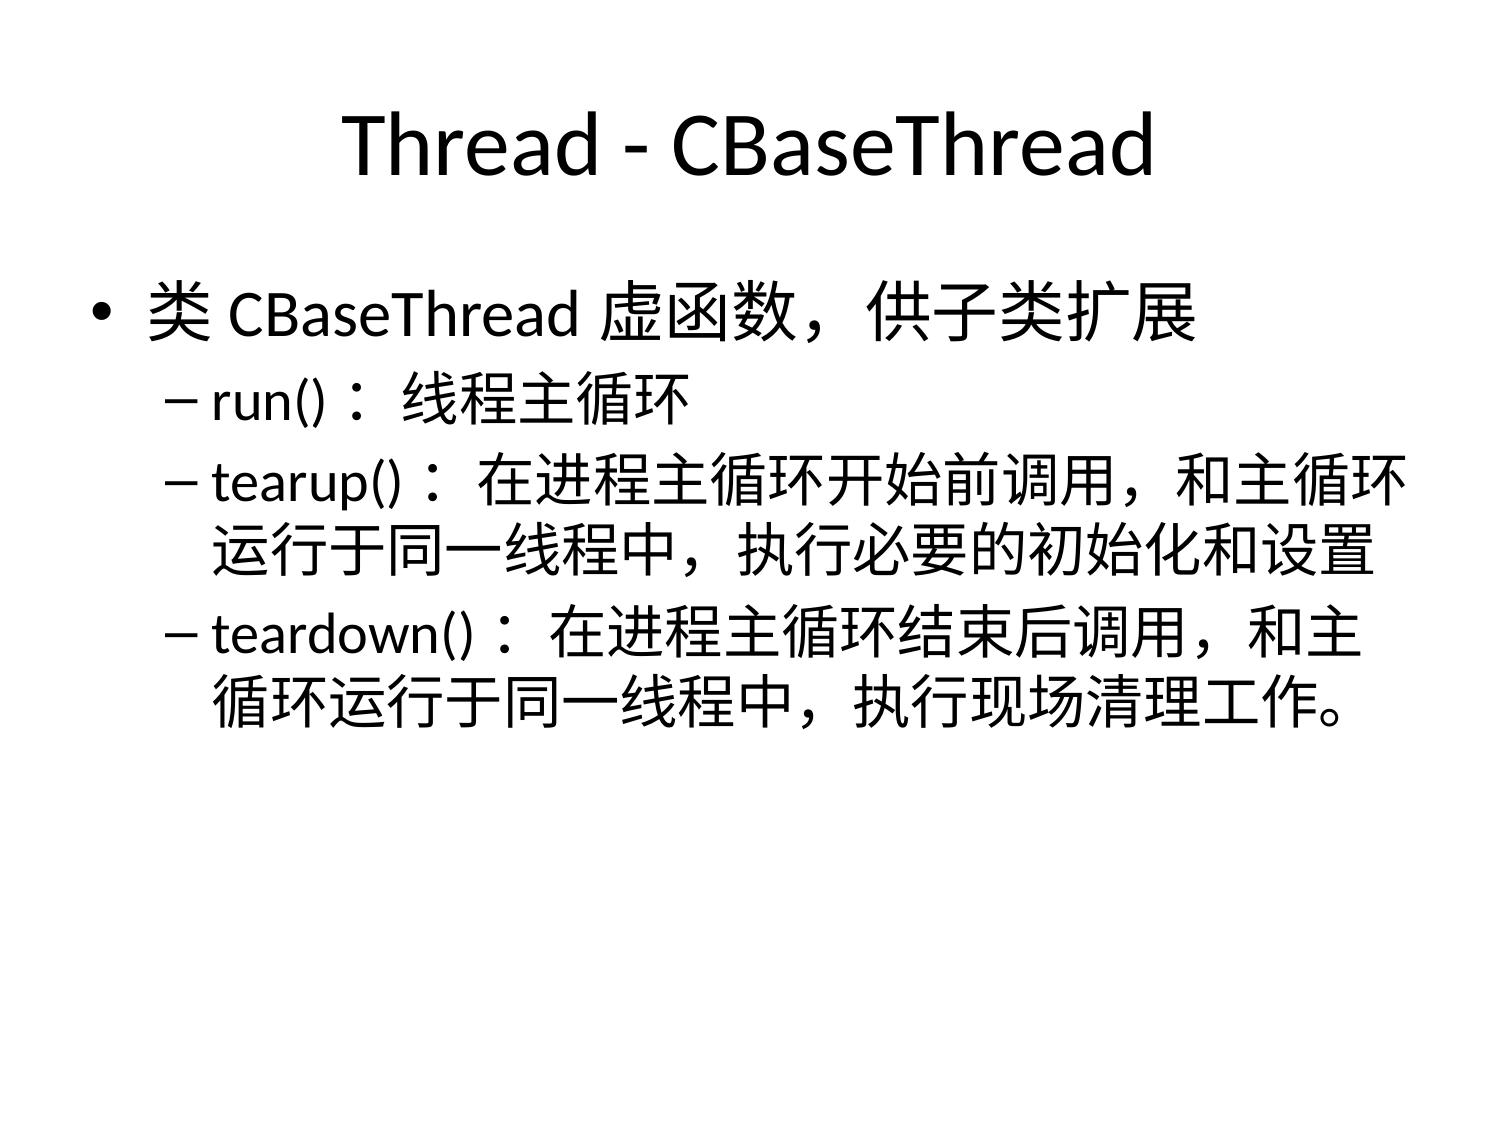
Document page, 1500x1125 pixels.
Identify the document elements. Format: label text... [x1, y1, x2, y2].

list 类CBaseThread虚函数，供子类扩展 run()：线程主循环 tearup()：在进程主循环开始前调用，和主循环运行于同一线程中，执行必要的初始化和设置 teardown()：在进程主循环结束后调用，和主循环运行于同一线程中，执行现场清理工作。 [75, 262, 1425, 1005]
title Thread - CBaseThread [75, 45, 1425, 233]
